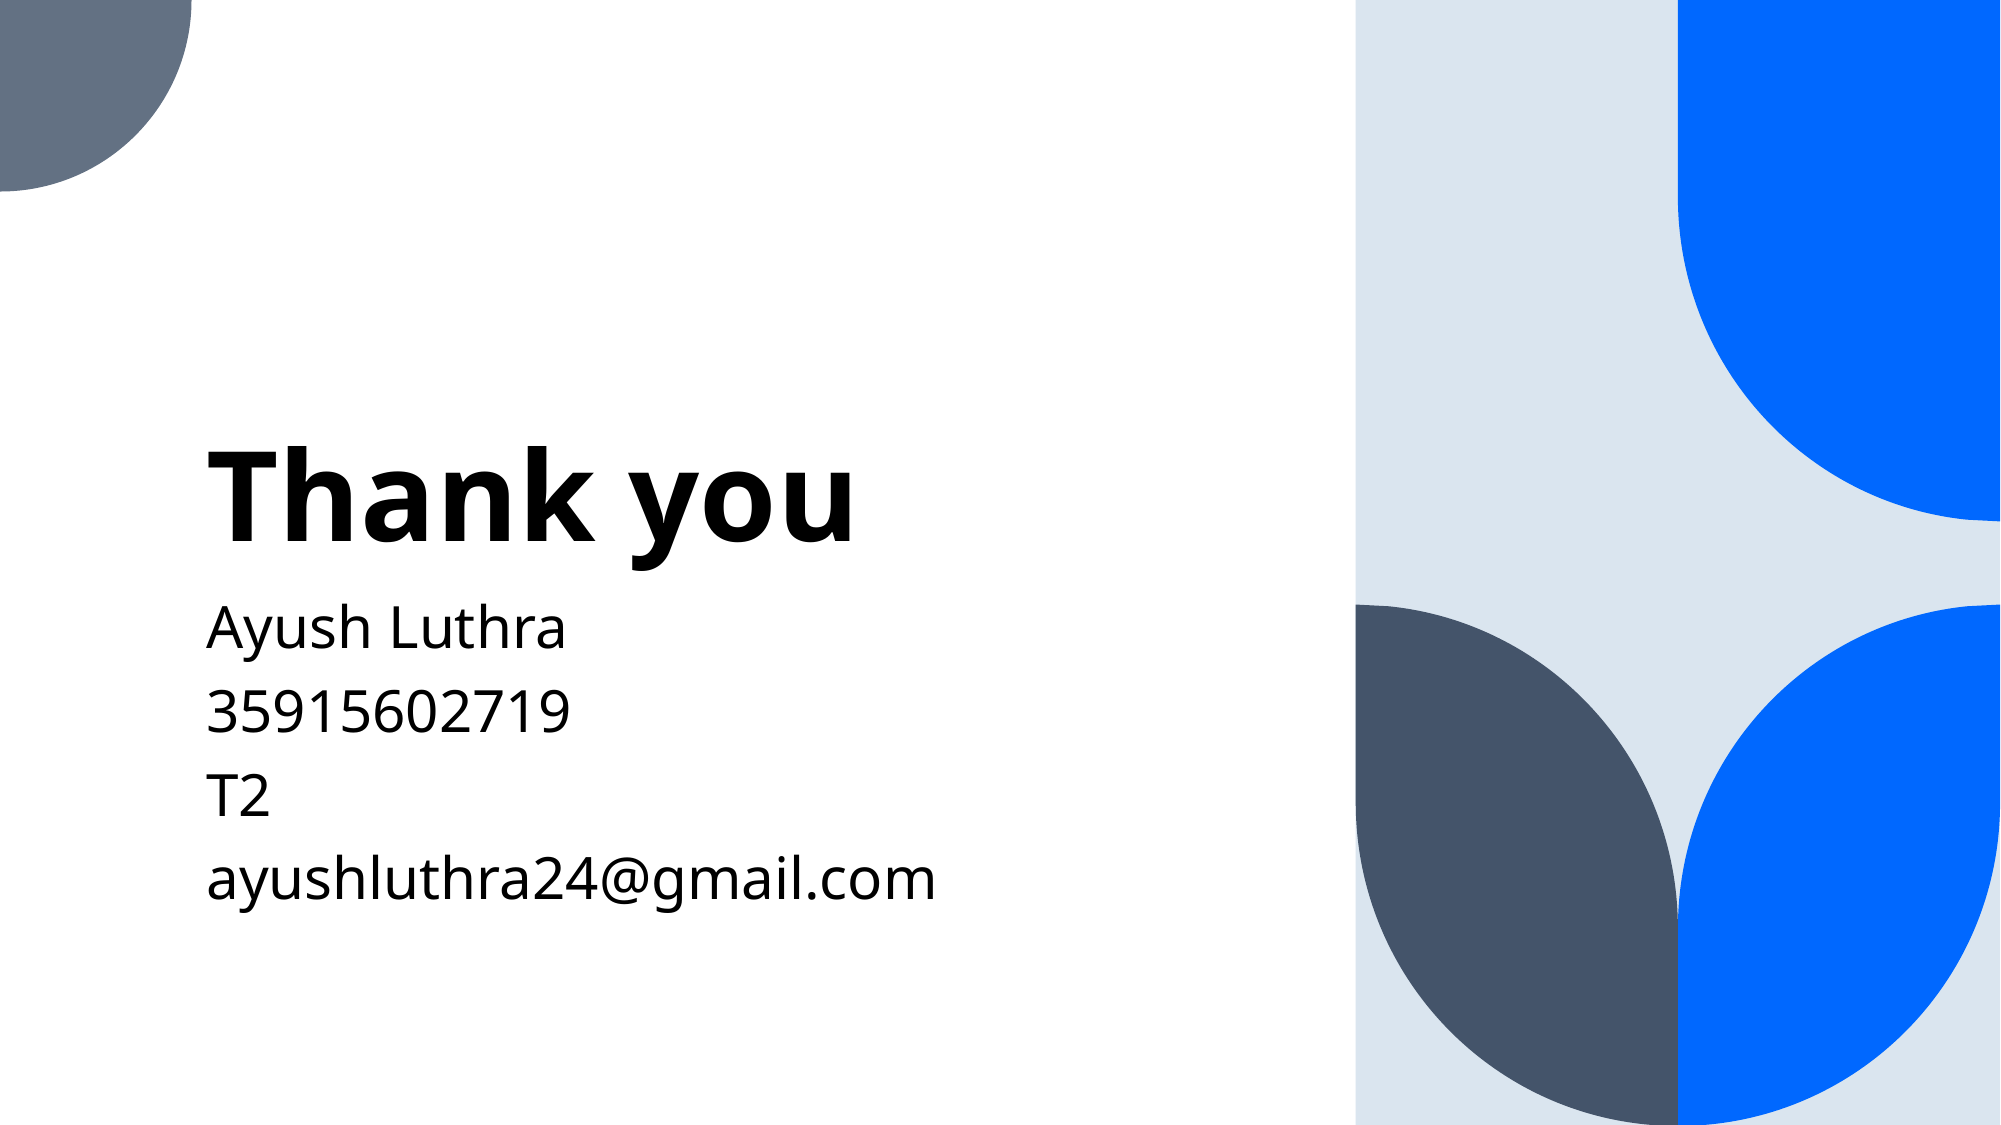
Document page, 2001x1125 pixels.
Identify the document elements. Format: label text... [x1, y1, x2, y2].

title Thank you [191, 184, 1212, 576]
subtitle Ayush Luthra 35915602719 T2 ayushluthra24@gmail.com [191, 590, 1212, 960]
